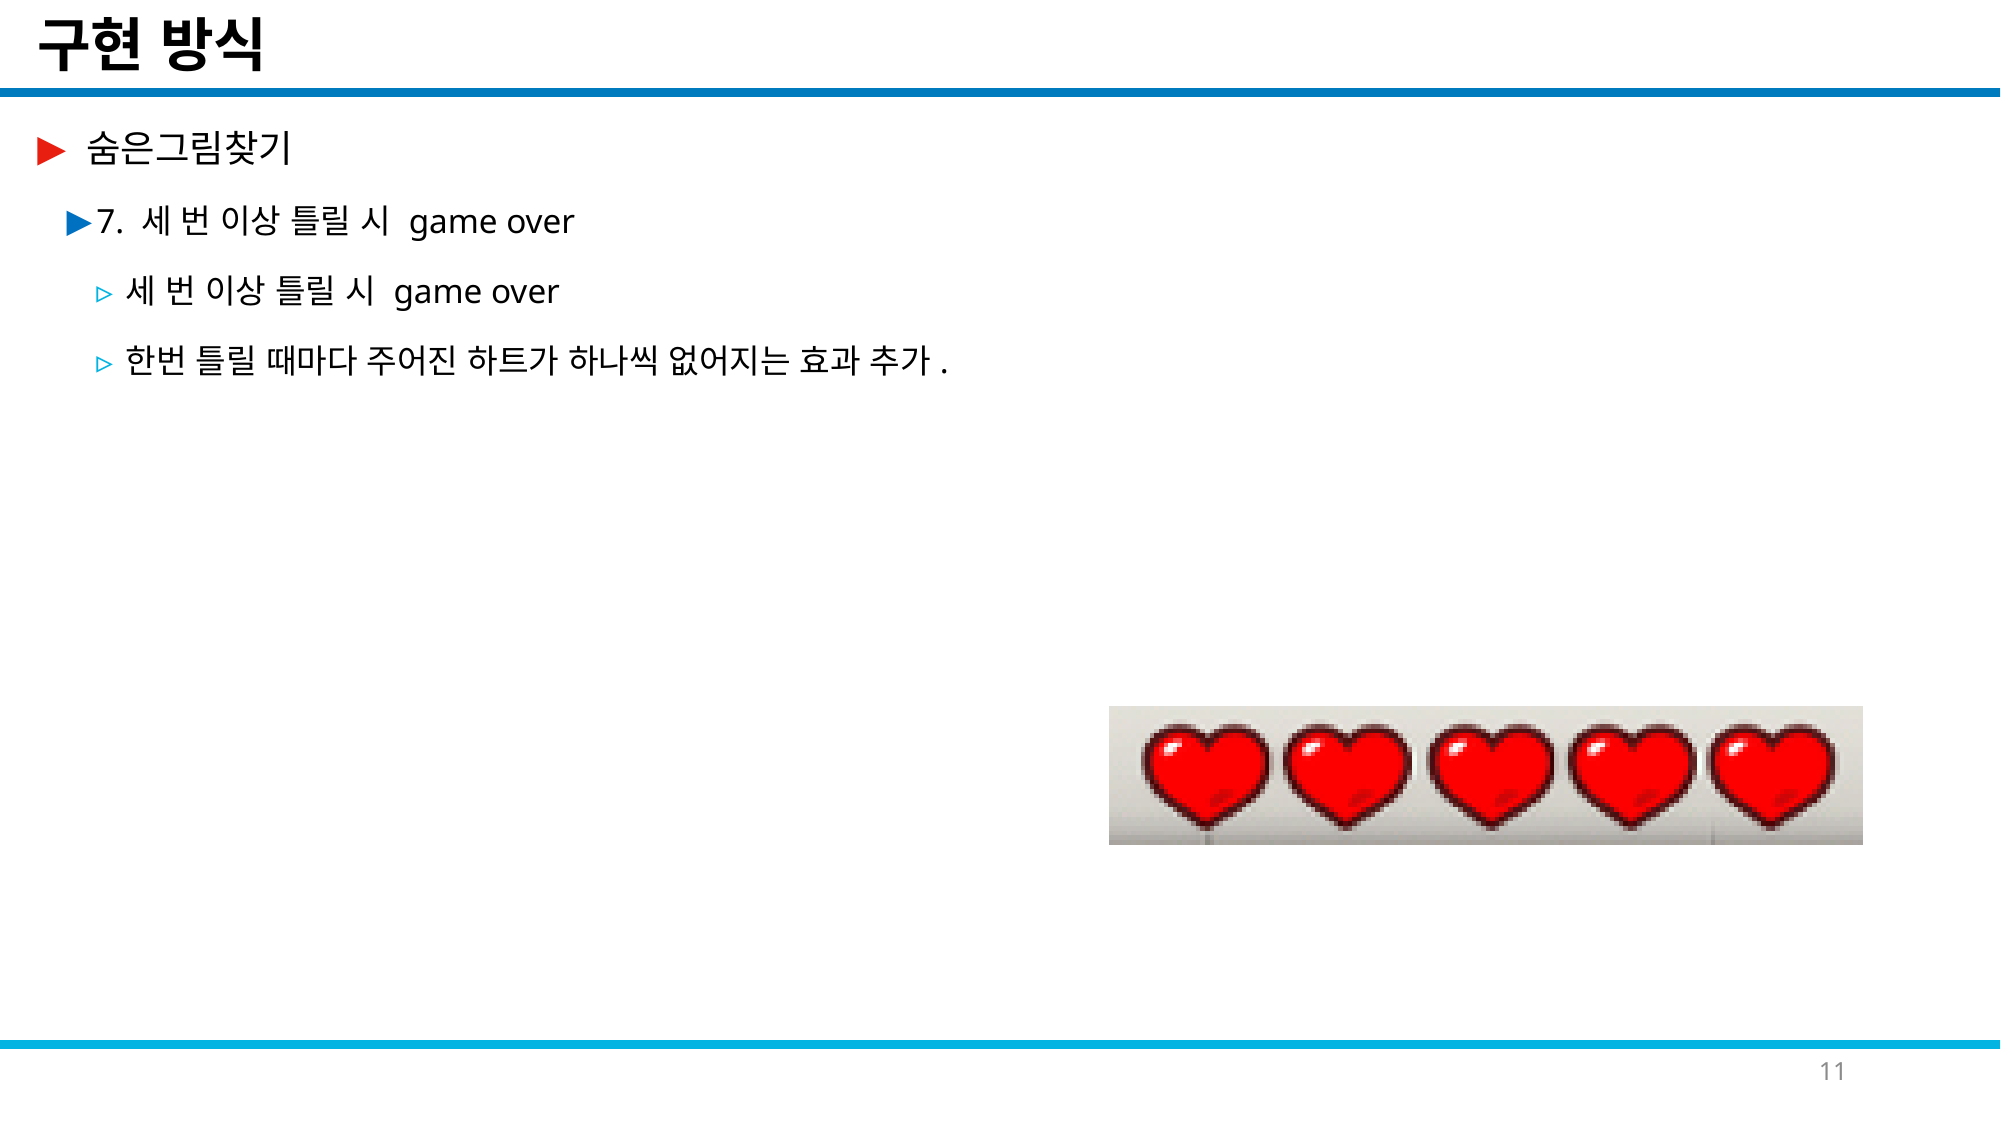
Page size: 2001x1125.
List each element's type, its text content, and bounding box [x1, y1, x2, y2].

list 숨은그림찾기 7. 세 번 이상 틀릴 시 game over 세 번 이상 틀릴 시 game over 한번 틀릴 때마다 주어진 하트가 하나씩 없어지는 효과 추가. [22, 94, 1978, 1042]
picture [1109, 706, 1863, 845]
slide_number 11 [1412, 1042, 1863, 1103]
title 구현 방식 [22, 0, 1978, 94]
